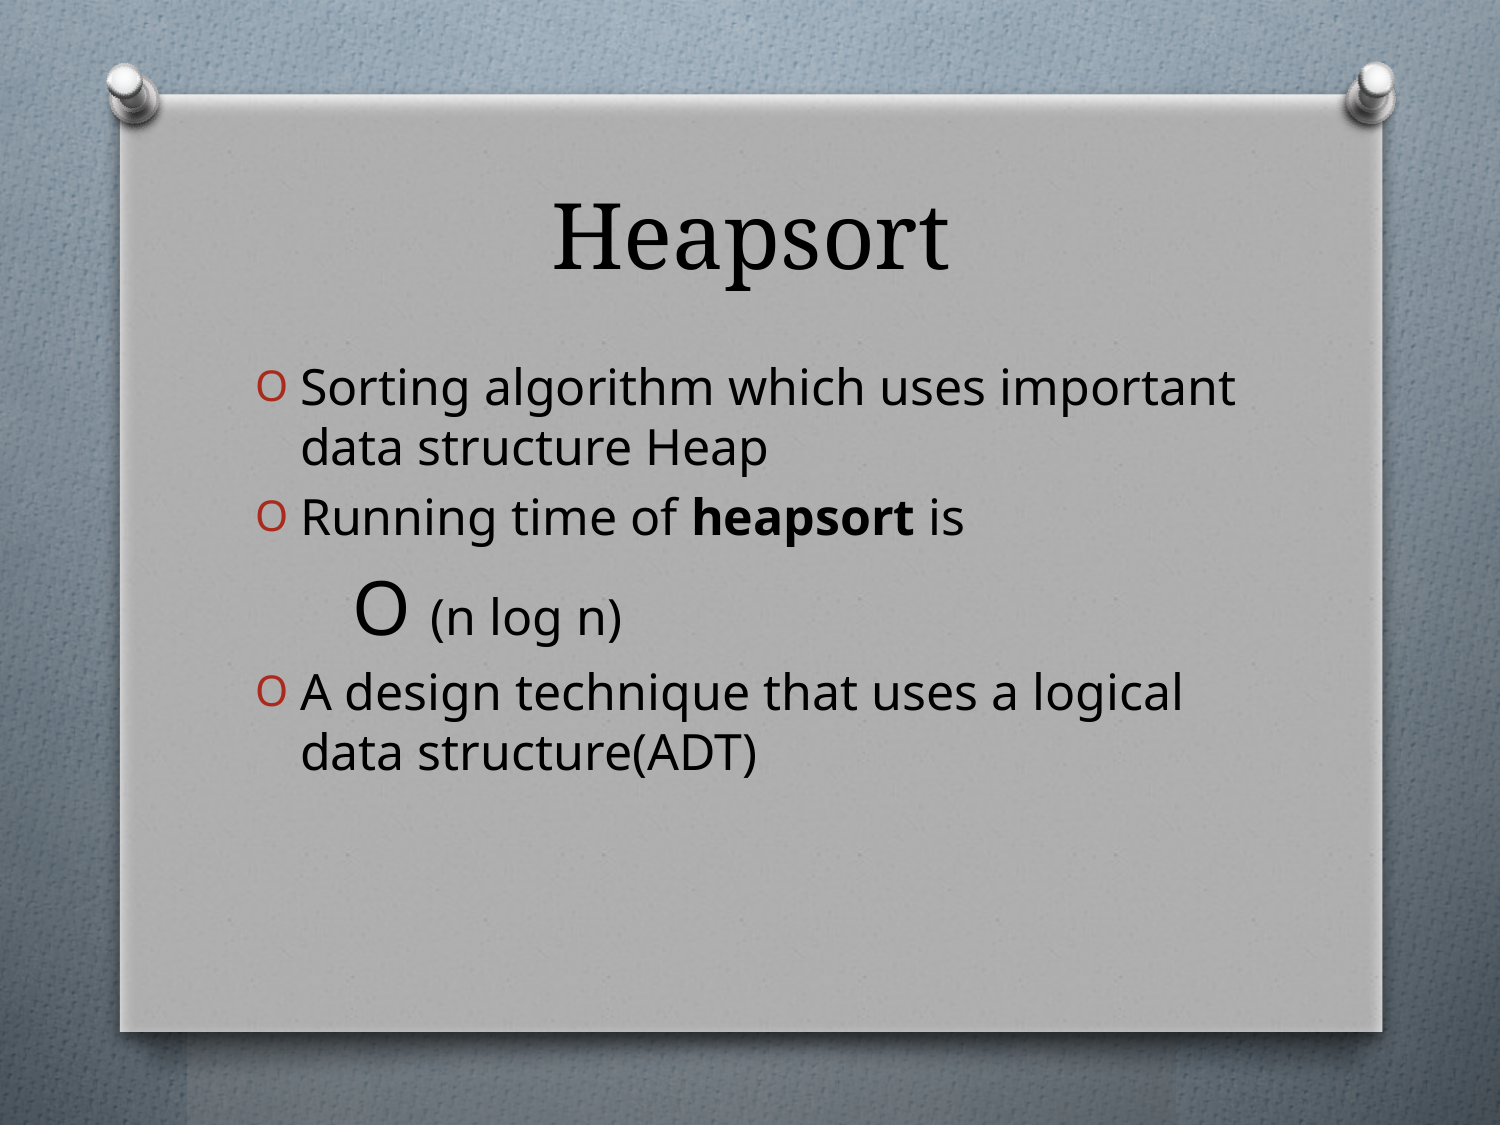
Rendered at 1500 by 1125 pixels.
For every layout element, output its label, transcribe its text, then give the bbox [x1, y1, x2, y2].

list Sorting algorithm which uses important data structure Heap Running time of heapsort is Ο (n log n) A design technique that uses a logical data structure(ADT) [240, 347, 1257, 939]
picture [1317, 35, 1439, 156]
title Heapsort [179, 134, 1323, 332]
picture [75, 29, 198, 153]
